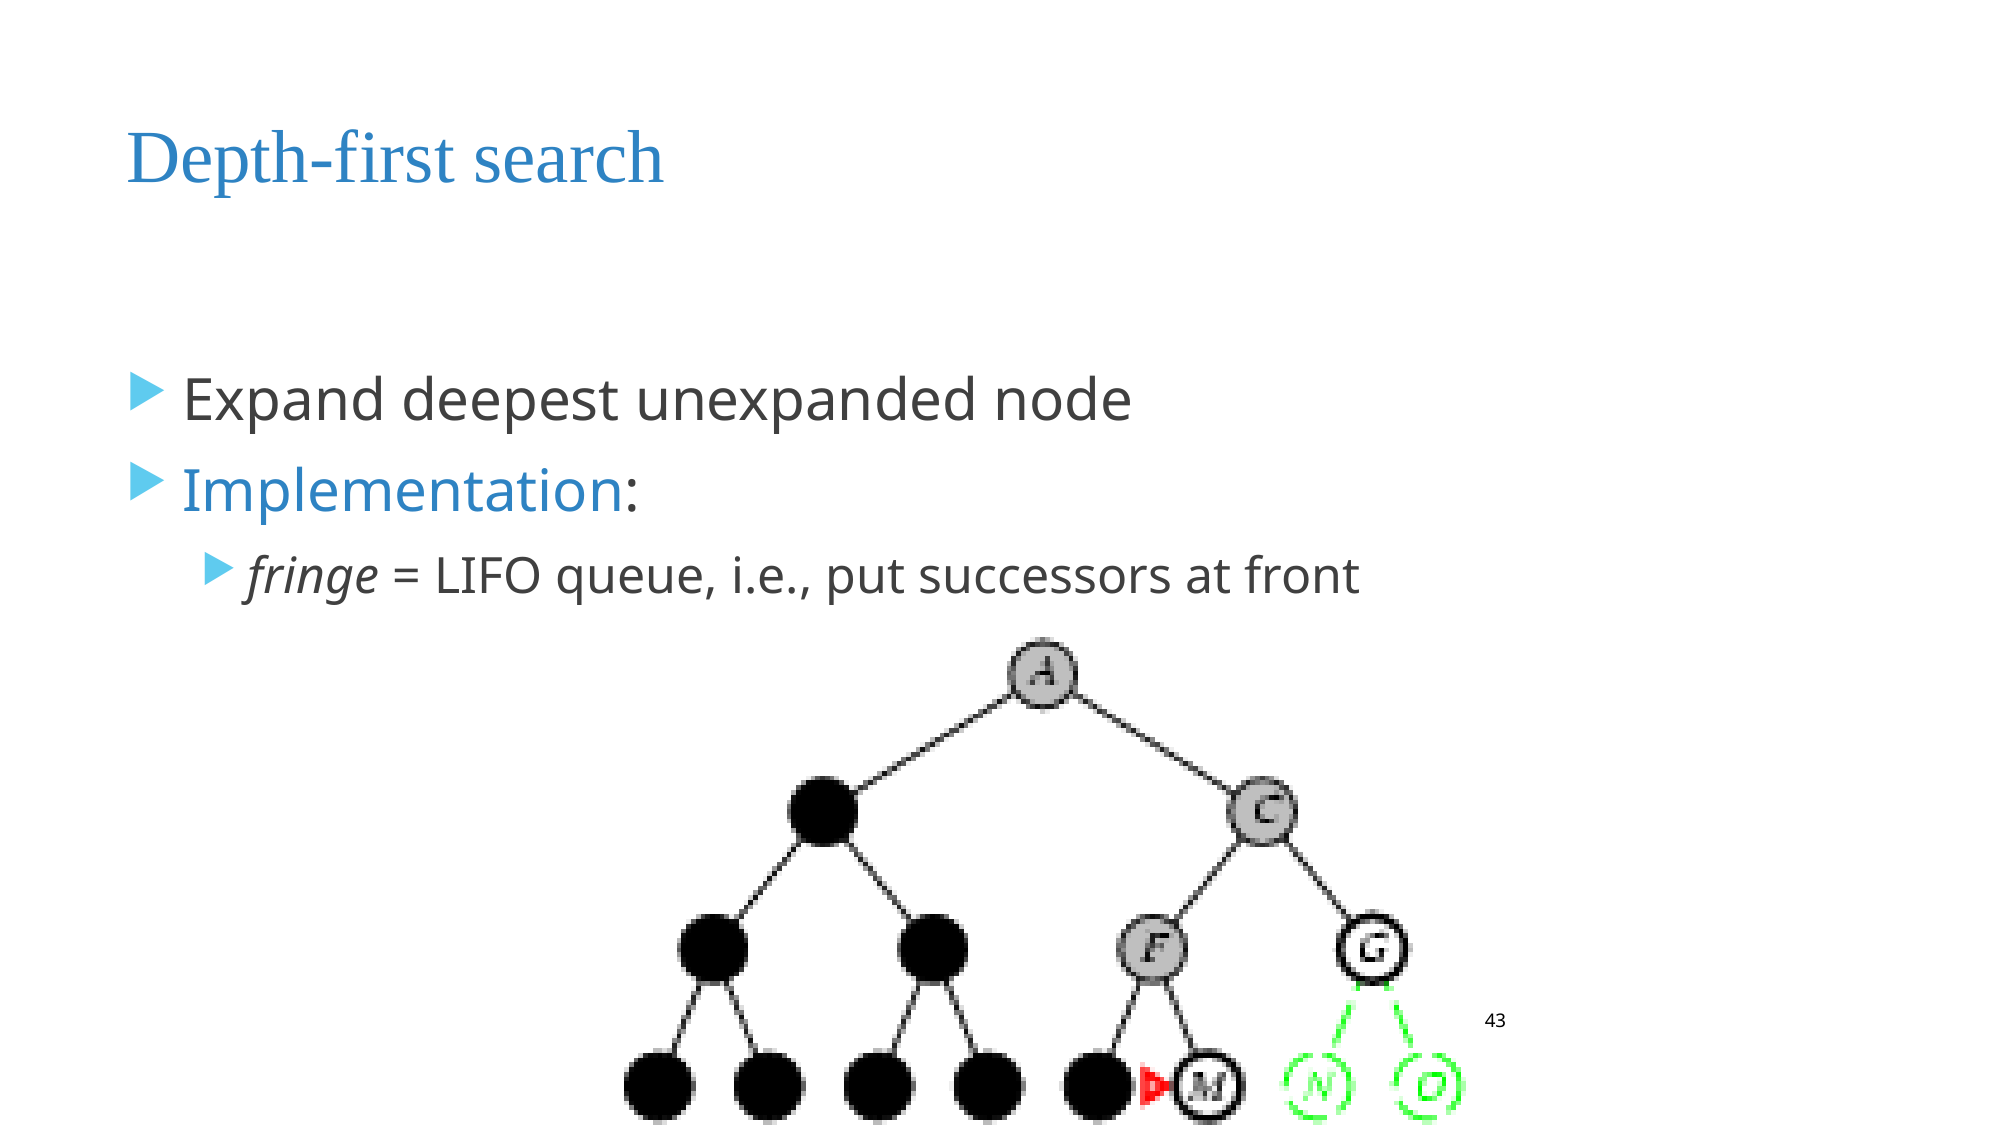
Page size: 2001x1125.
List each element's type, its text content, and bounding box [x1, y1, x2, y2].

list Expand deepest unexpanded node Implementation: fringe = LIFO queue, i.e., put successors at front [111, 354, 1522, 992]
title Depth-first search [111, 99, 1522, 317]
picture [614, 627, 1466, 1125]
slide_number 43 [1471, 992, 1522, 1051]
